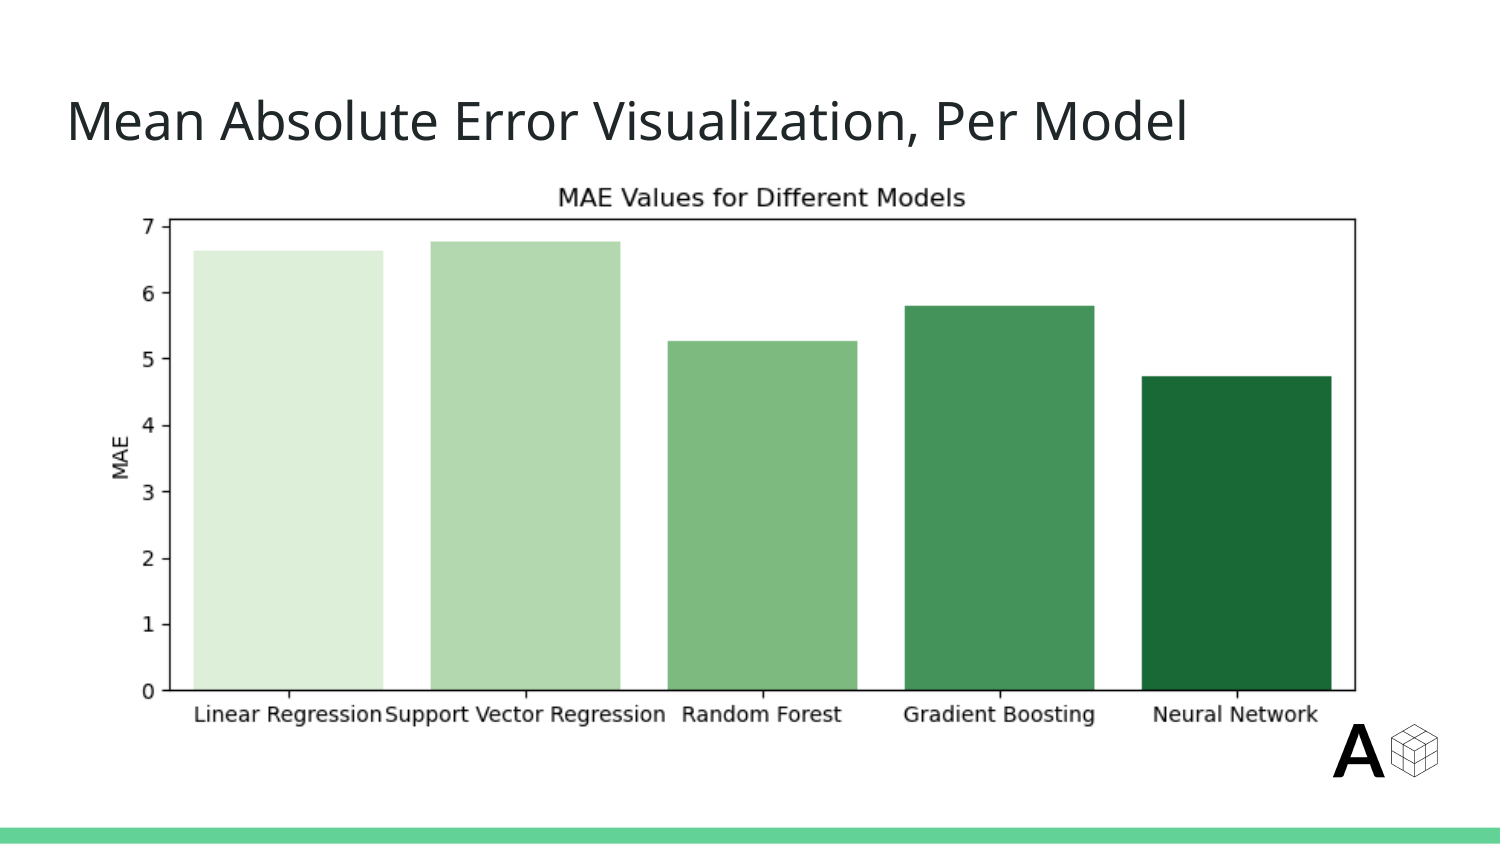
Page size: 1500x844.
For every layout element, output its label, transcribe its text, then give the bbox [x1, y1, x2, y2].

title Mean Absolute Error Visualization, Per Model [51, 72, 1449, 166]
picture [96, 172, 1450, 800]
